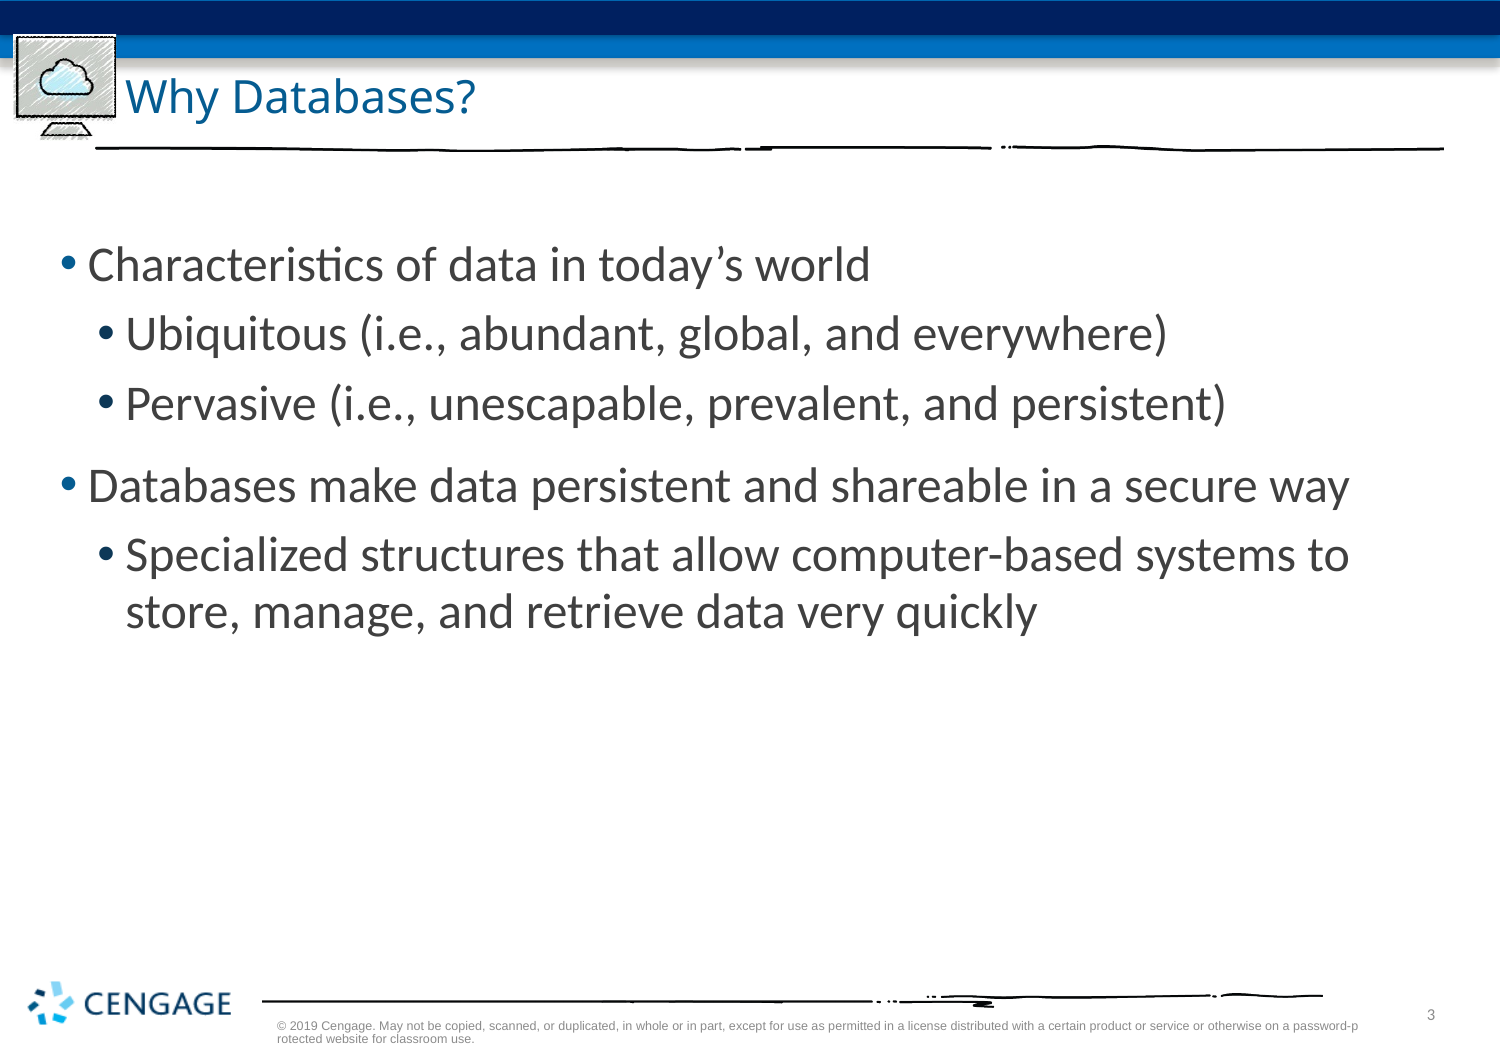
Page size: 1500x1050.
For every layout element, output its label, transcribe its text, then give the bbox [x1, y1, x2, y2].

picture [13, 34, 117, 141]
picture [7, 968, 244, 1037]
title Why Databases? [125, 61, 1442, 138]
list Characteristics of data in today’s world Ubiquitous (i.e., abundant, global, and everywhere) Pervasive (i.e., unescapable, prevalent, and persistent) Databases make data persistent and shareable in a secure way Specialized structures that allow computer-based systems to store, manage, and retrieve data very quickly [59, 235, 1441, 644]
picture [262, 993, 1323, 1007]
footer © 2019 Cengage. May not be copied, scanned, or duplicated, in whole or in part, except for use as permitted in a license distributed with a certain product or service or otherwise on a password-protected website for classroom use. [262, 1007, 1375, 1045]
picture [95, 145, 1444, 152]
